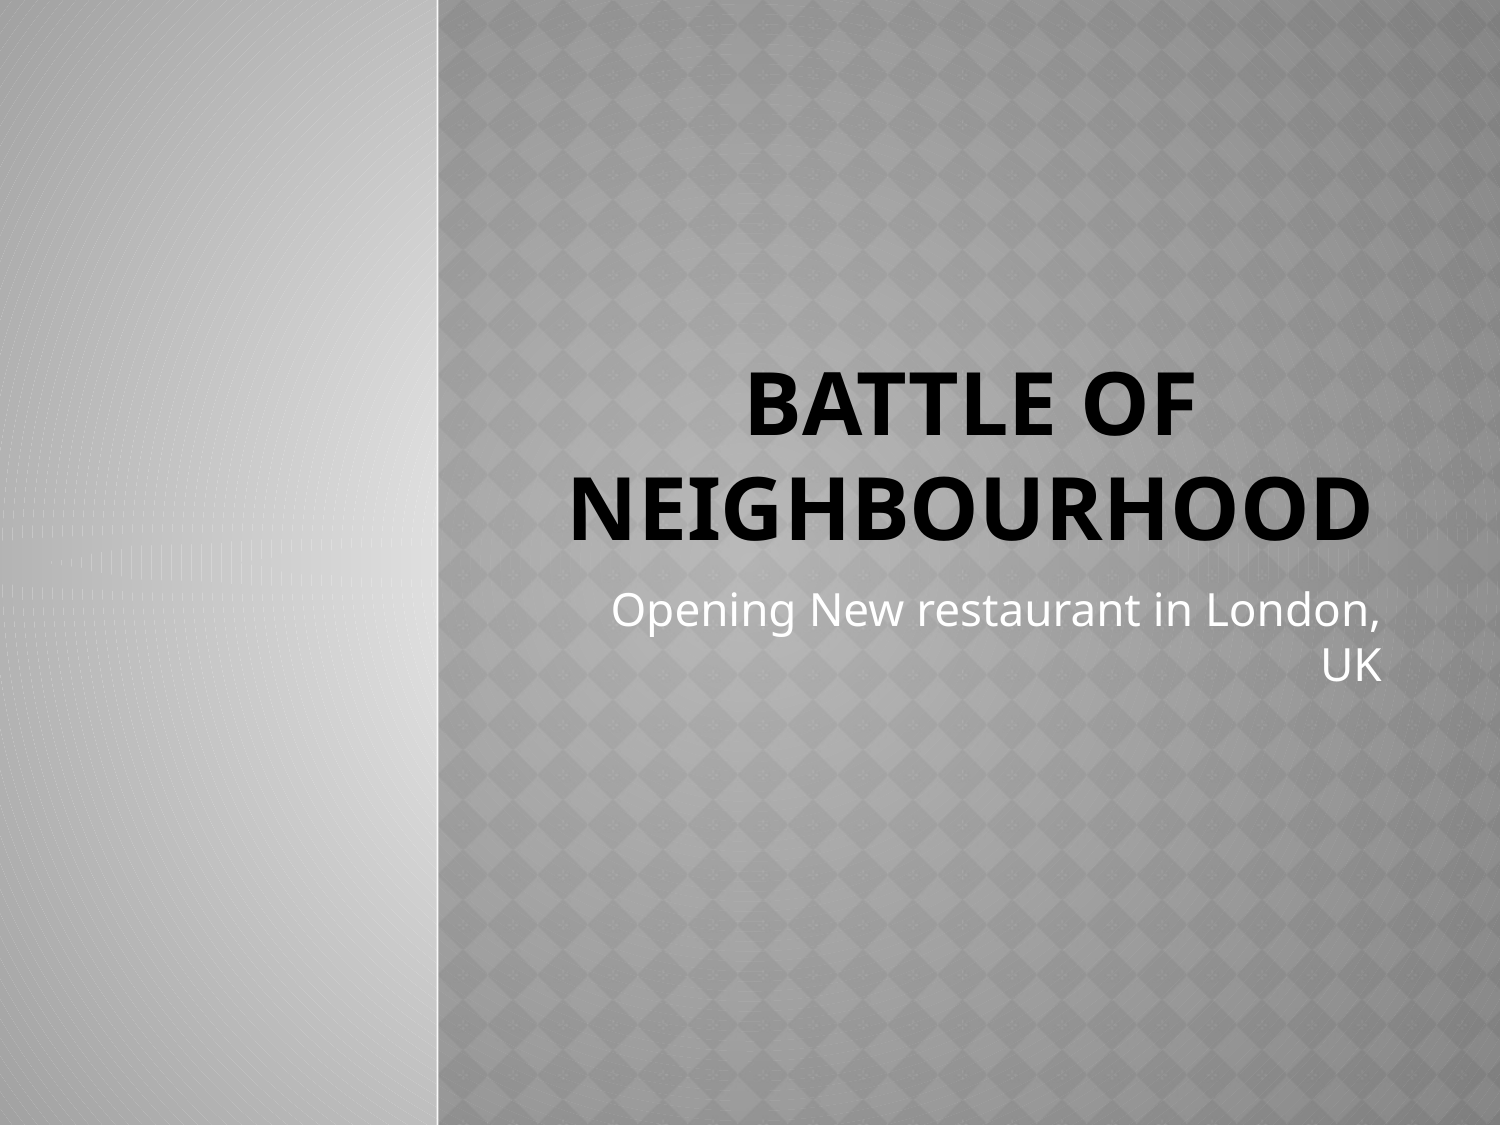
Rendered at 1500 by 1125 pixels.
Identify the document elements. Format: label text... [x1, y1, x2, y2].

title Battle OF Neighbourhood [552, 87, 1390, 558]
subtitle Opening New restaurant in London, UK [550, 580, 1390, 762]
